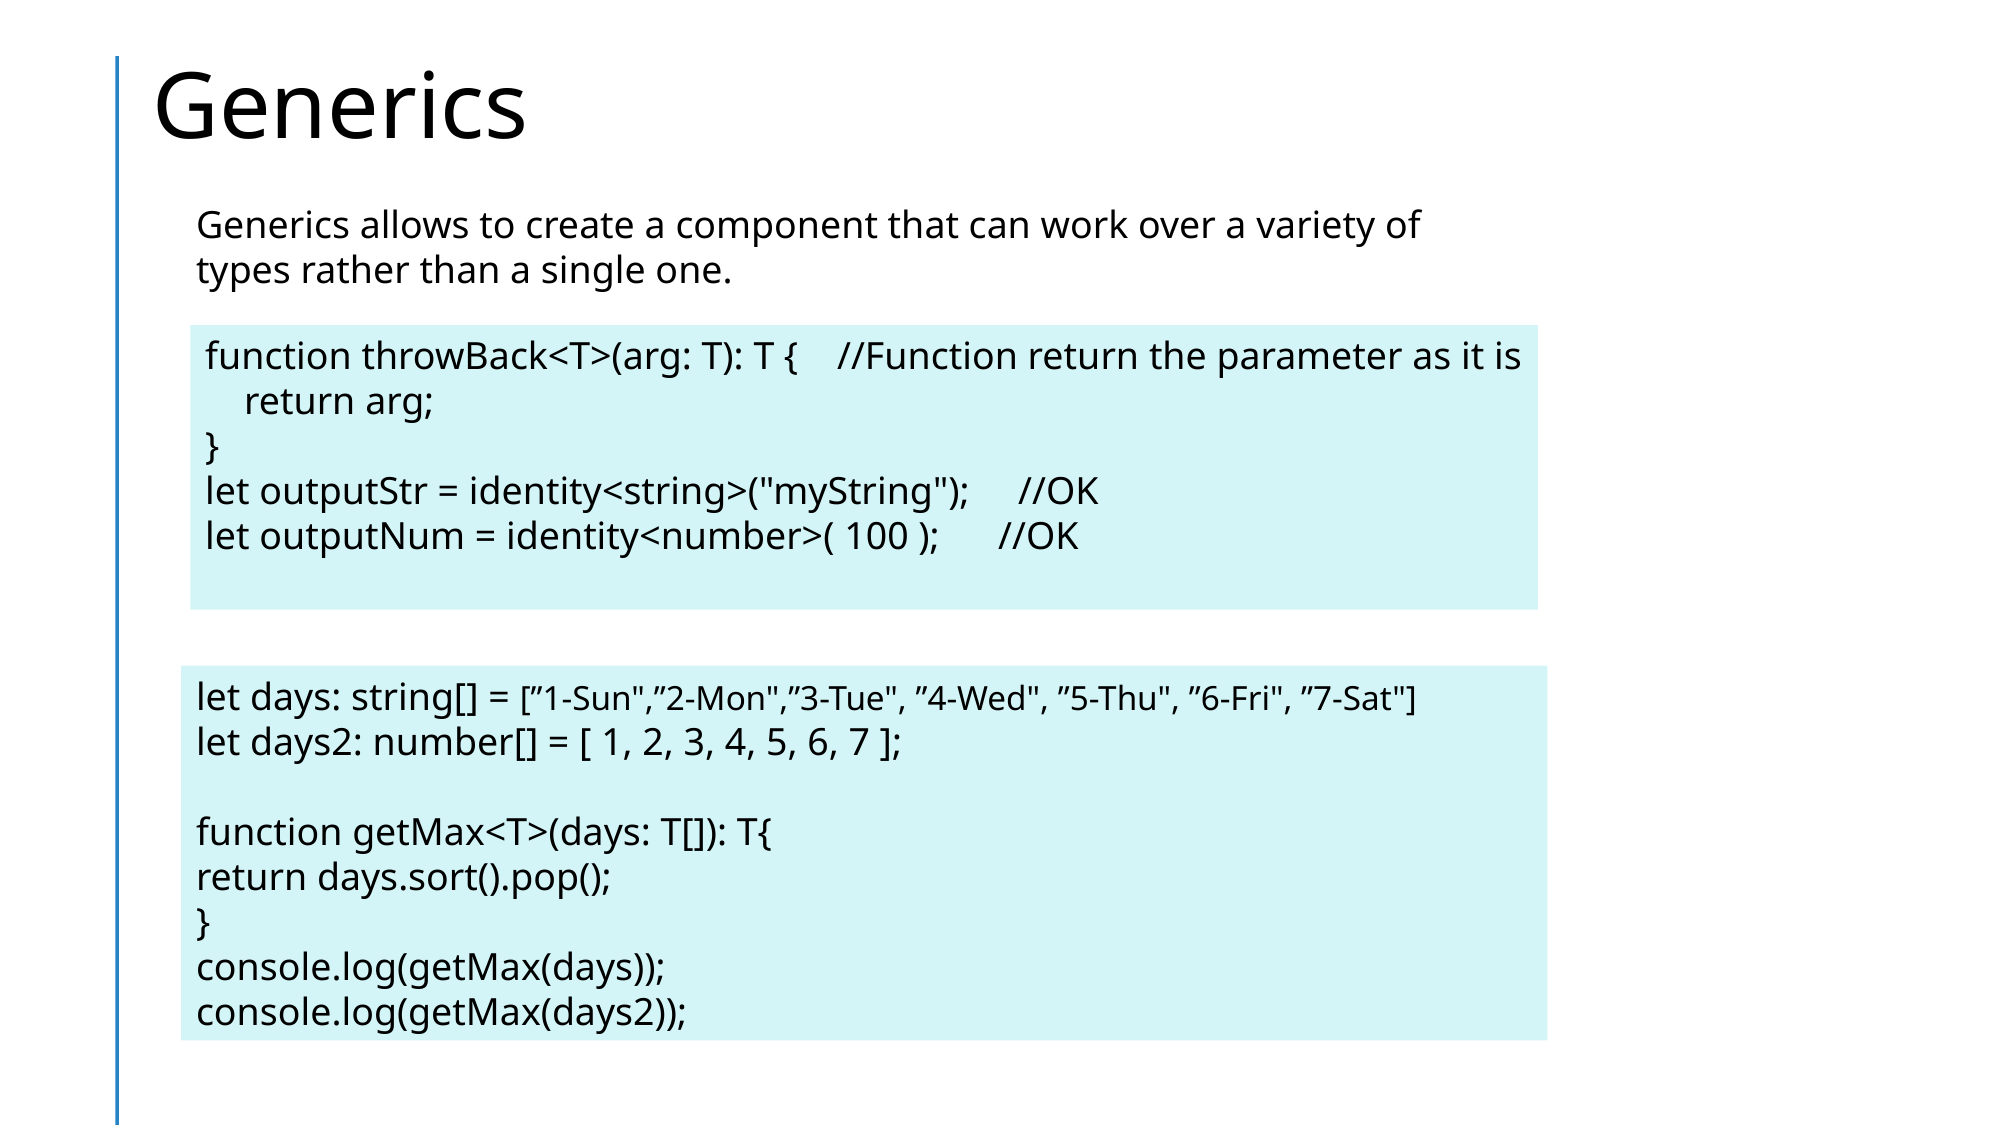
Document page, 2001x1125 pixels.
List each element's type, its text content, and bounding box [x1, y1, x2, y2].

text_box let days: string[] = [”1-Sun",”2-Mon",”3-Tue", ”4-Wed", ”5-Thu", ”6-Fri", ”7-Sat"] let days2: number[] = [ 1, 2, 3, 4, 5, 6, 7 ]; function getMax<T>(days: T[]): T{ return days.sort().pop(); } console.log(getMax(days)); console.log(getMax(days2)); [181, 665, 1548, 1041]
text_box function throwBack<T>(arg: T): T { //Function return the parameter as it is return arg; } let outputStr = identity<string>("myString"); //OK let outputNum = identity<number>( 100 ); //OK [190, 325, 1538, 610]
text_box Generics allows to create a component that can work over a variety of types rather than a single one. [181, 193, 1455, 299]
title Generics [137, 0, 1863, 218]
